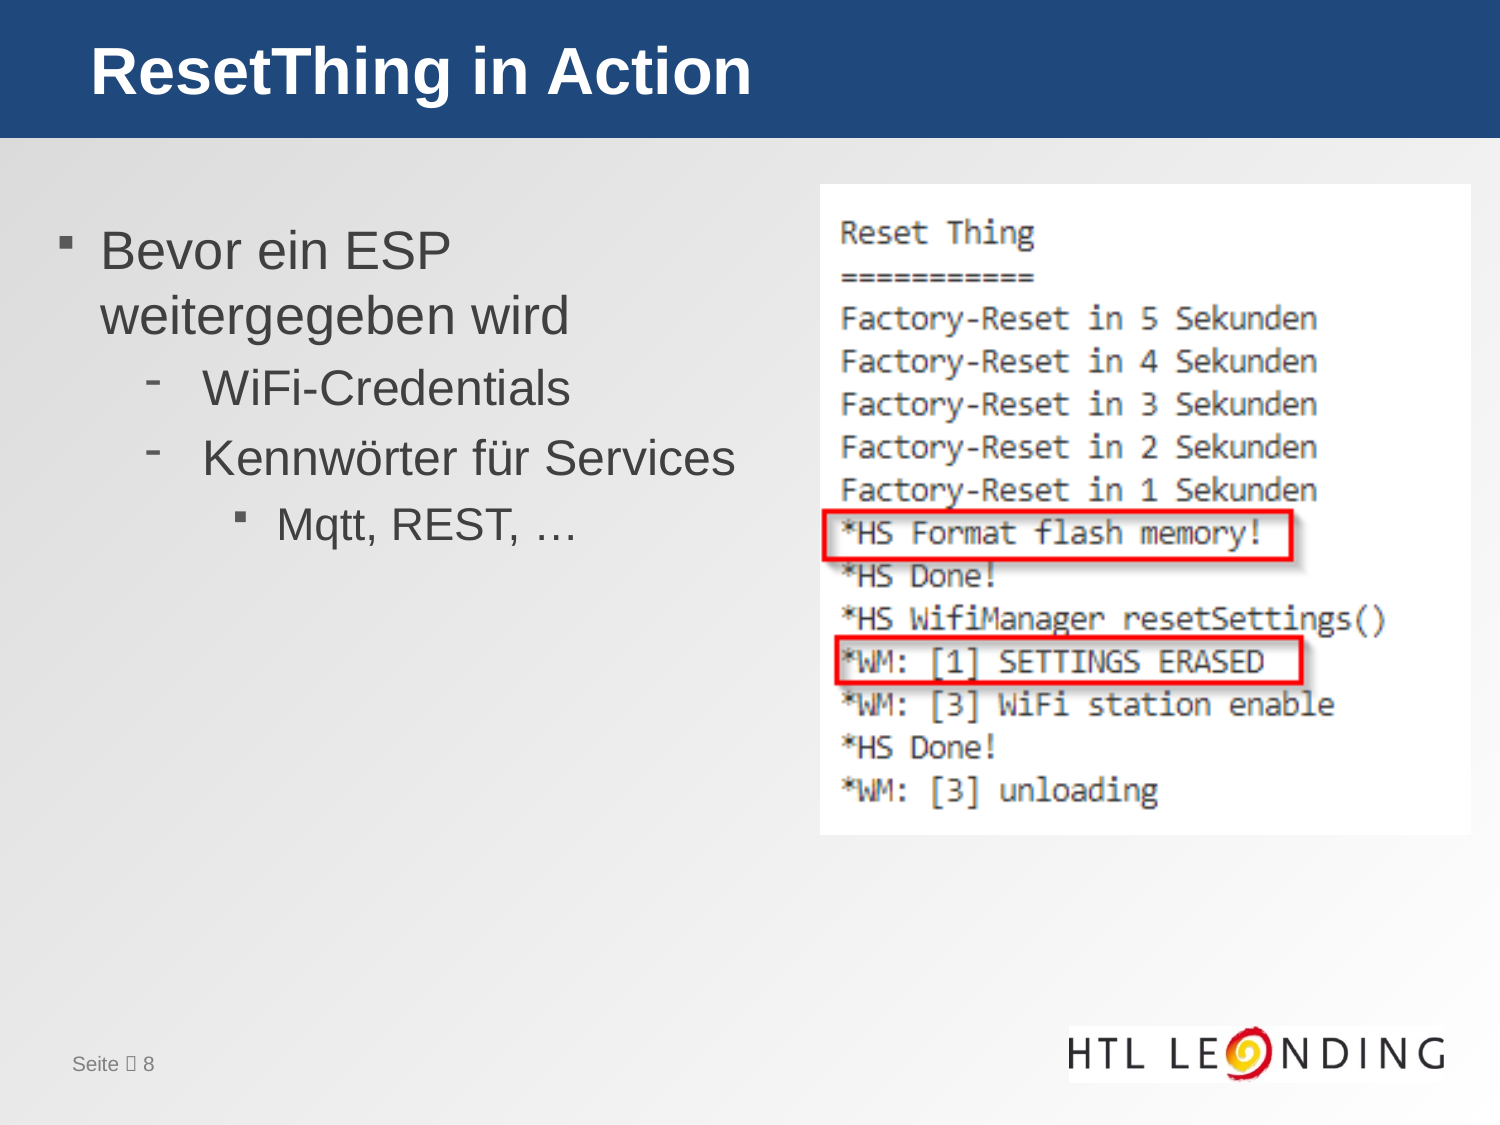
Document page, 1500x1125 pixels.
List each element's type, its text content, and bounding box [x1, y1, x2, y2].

picture [820, 184, 1471, 835]
list Bevor ein ESP weitergegeben wird WiFi-Credentials Kennwörter für Services Mqtt, REST, … [41, 208, 774, 964]
title ResetThing in Action [75, 20, 1425, 208]
picture [1069, 1026, 1444, 1083]
